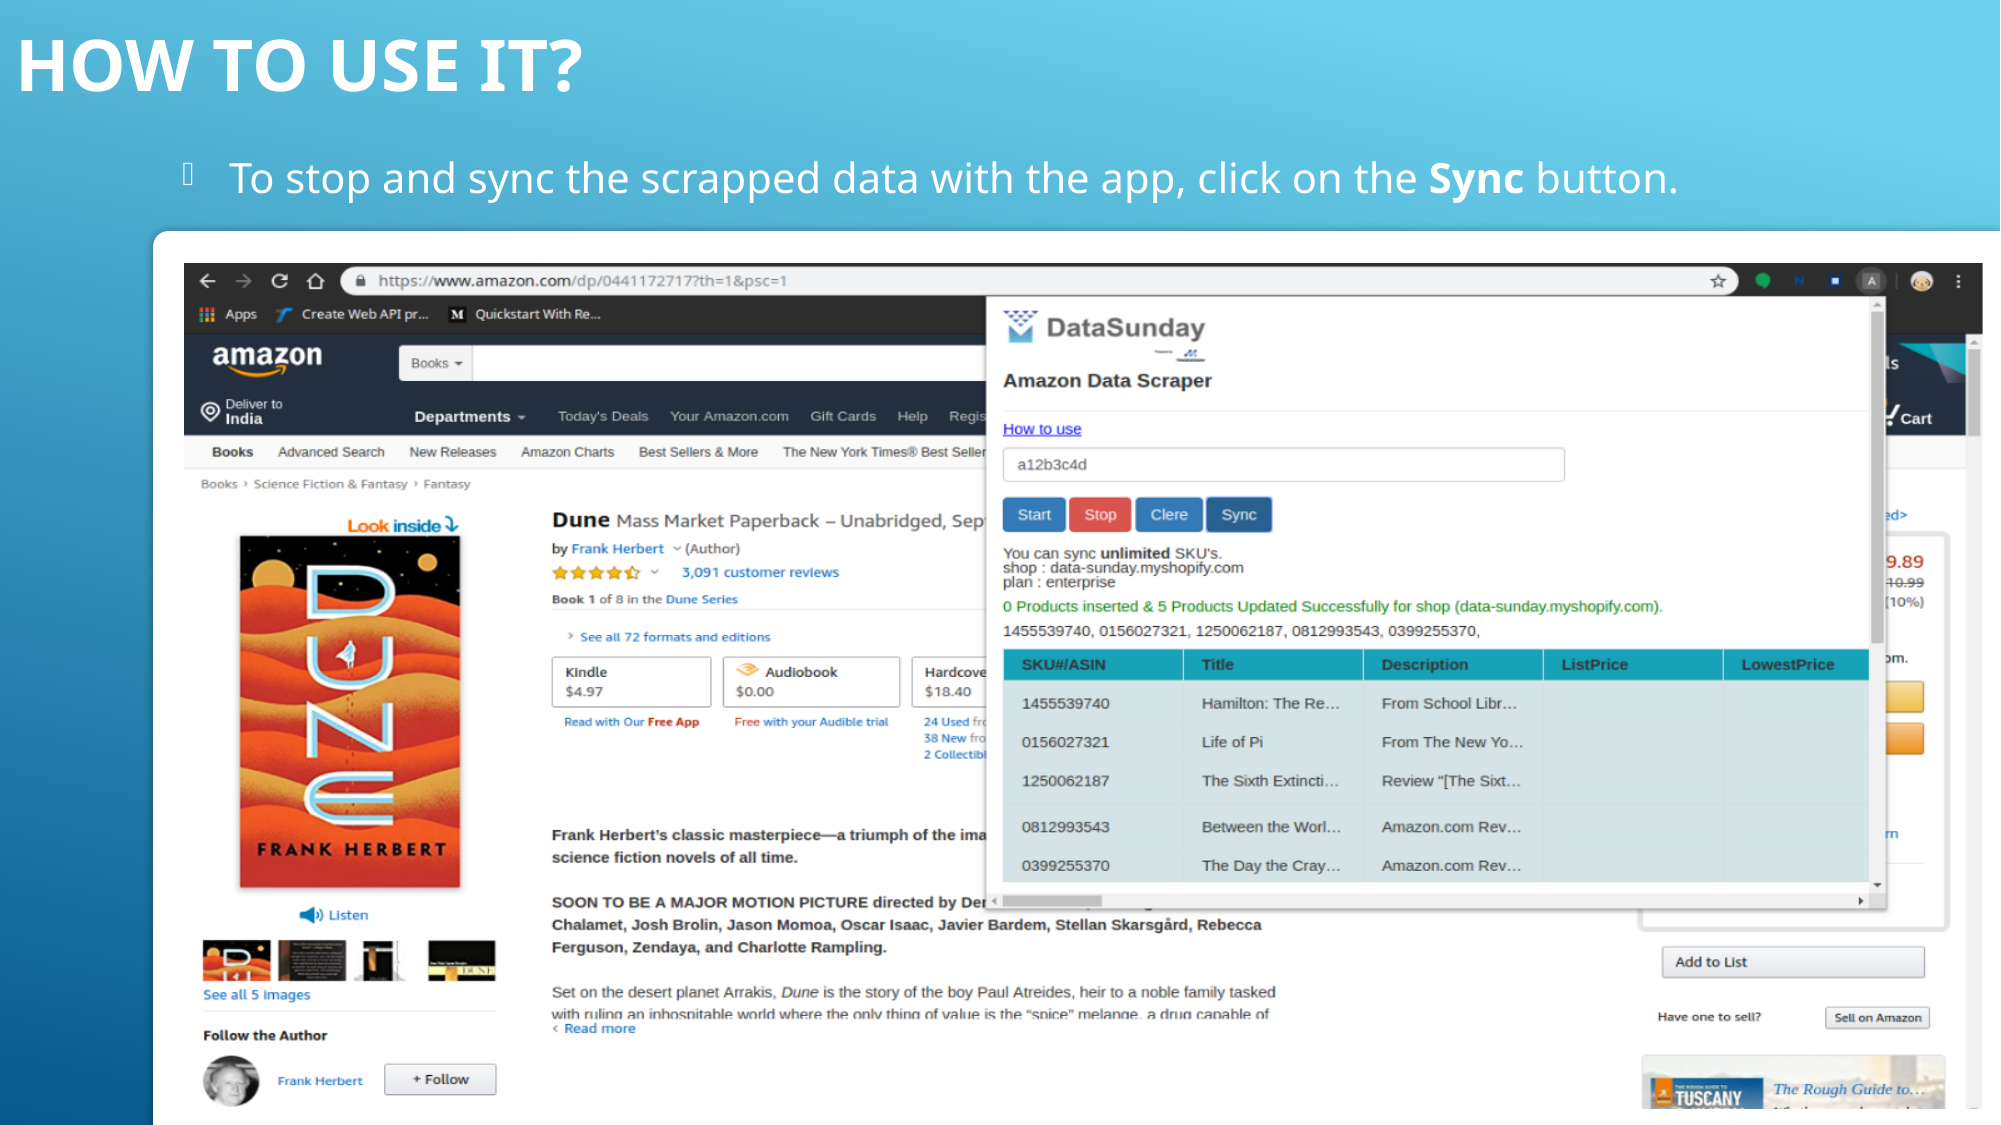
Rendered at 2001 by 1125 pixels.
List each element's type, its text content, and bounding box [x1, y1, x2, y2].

picture [183, 262, 1984, 1110]
list To stop and sync the scrapped data with the app, click on the Sync button. [167, 117, 2000, 225]
title How to use it? [0, 0, 603, 213]
